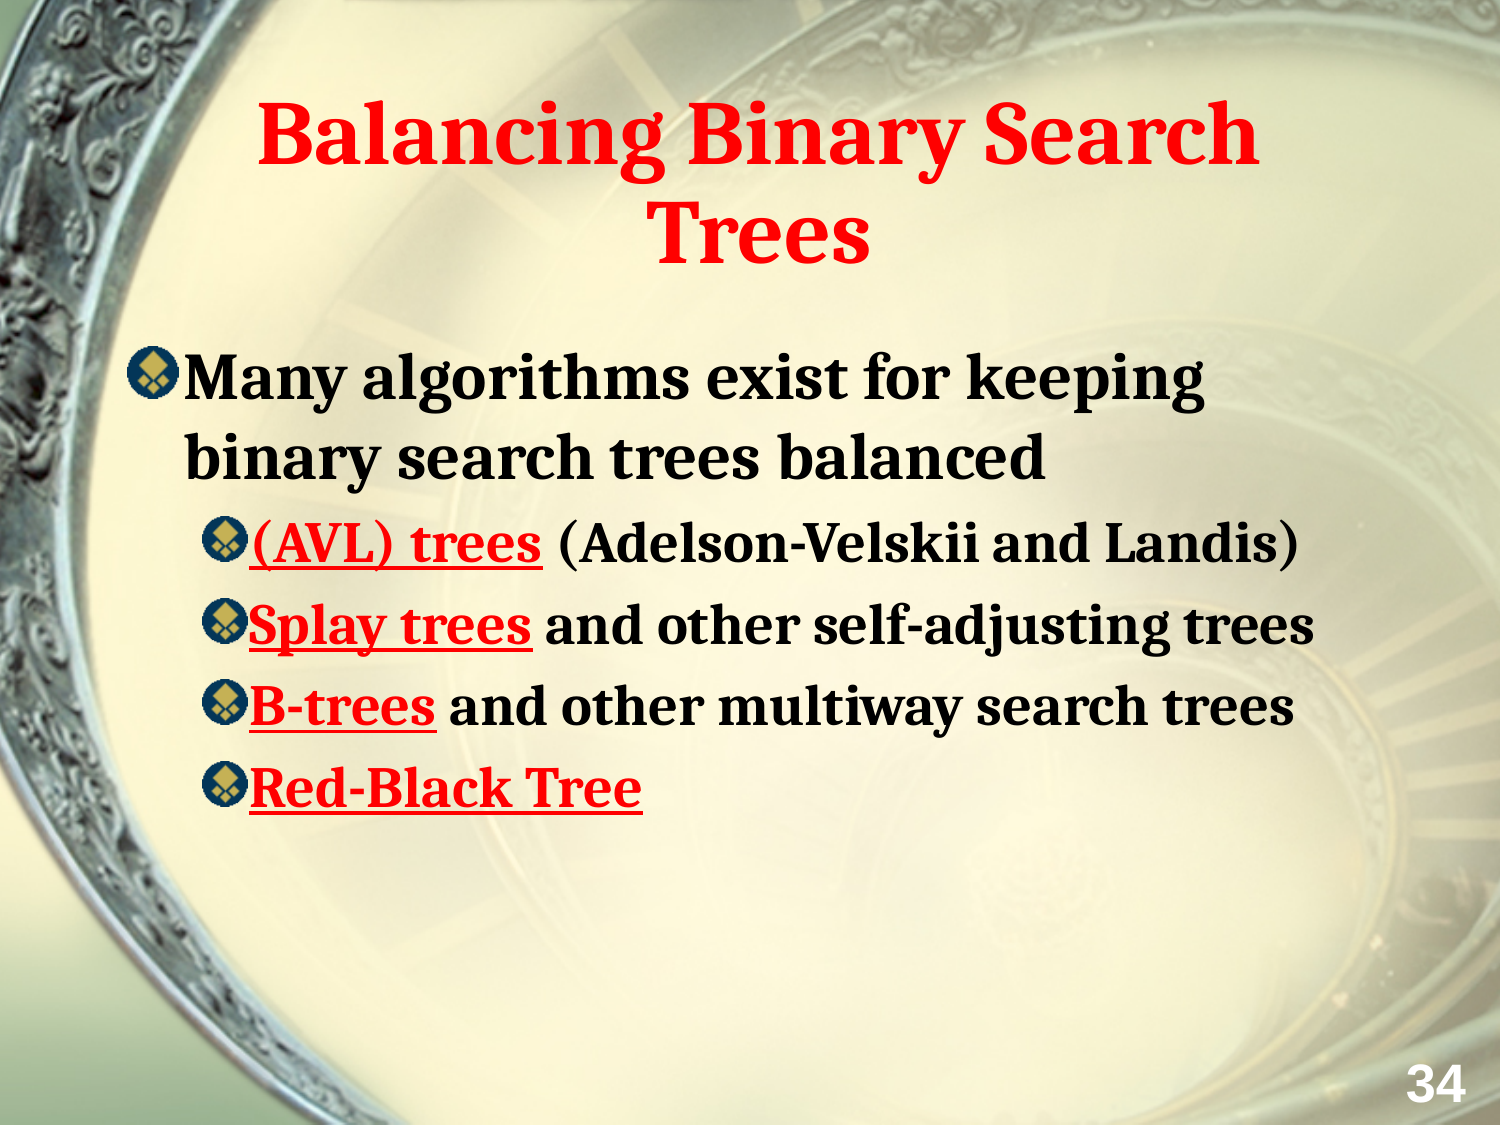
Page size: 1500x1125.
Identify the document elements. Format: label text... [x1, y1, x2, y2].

list Many algorithms exist for keeping binary search trees balanced (AVL) trees (Adelson-Velskii and Landis) Splay trees and other self-adjusting trees B-trees and other multiway search trees Red-Black Tree [112, 324, 1363, 1000]
title Balancing Binary Search Trees [159, 78, 1360, 216]
slide_number 34 [1387, 1041, 1485, 1122]
picture [0, 0, 1500, 1125]
